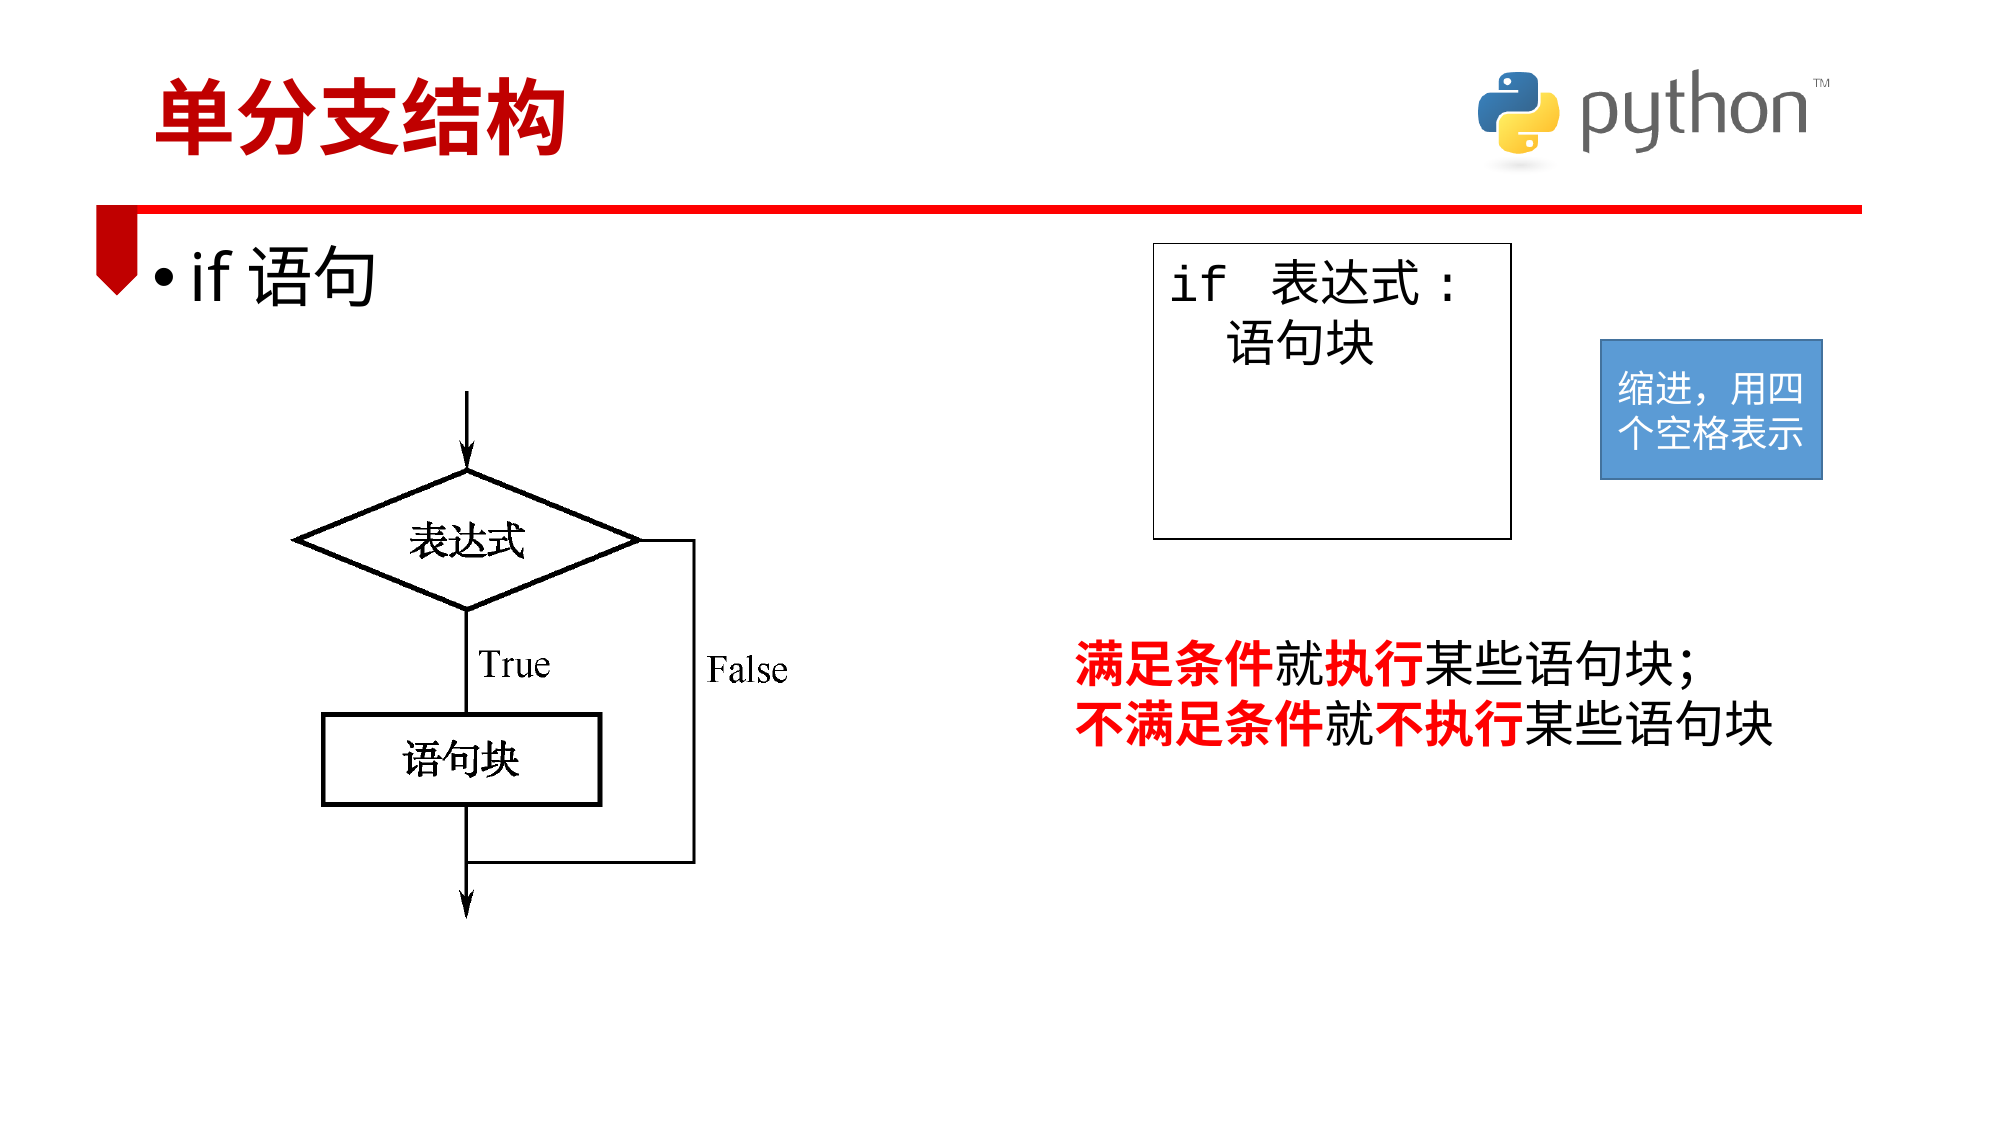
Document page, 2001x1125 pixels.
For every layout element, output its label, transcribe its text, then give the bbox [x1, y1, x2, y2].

text_box 满足条件就执行某些语句块； 不满足条件就不执行某些语句块 [1059, 625, 1811, 760]
picture [1419, 47, 1863, 197]
list if语句 [137, 236, 1863, 1014]
text_box if 表达式: 语句块 [1153, 243, 1511, 539]
title 单分支结构 [137, 53, 1436, 191]
text_box 缩进，用四个空格表示 [1600, 339, 1823, 480]
picture [290, 391, 787, 919]
